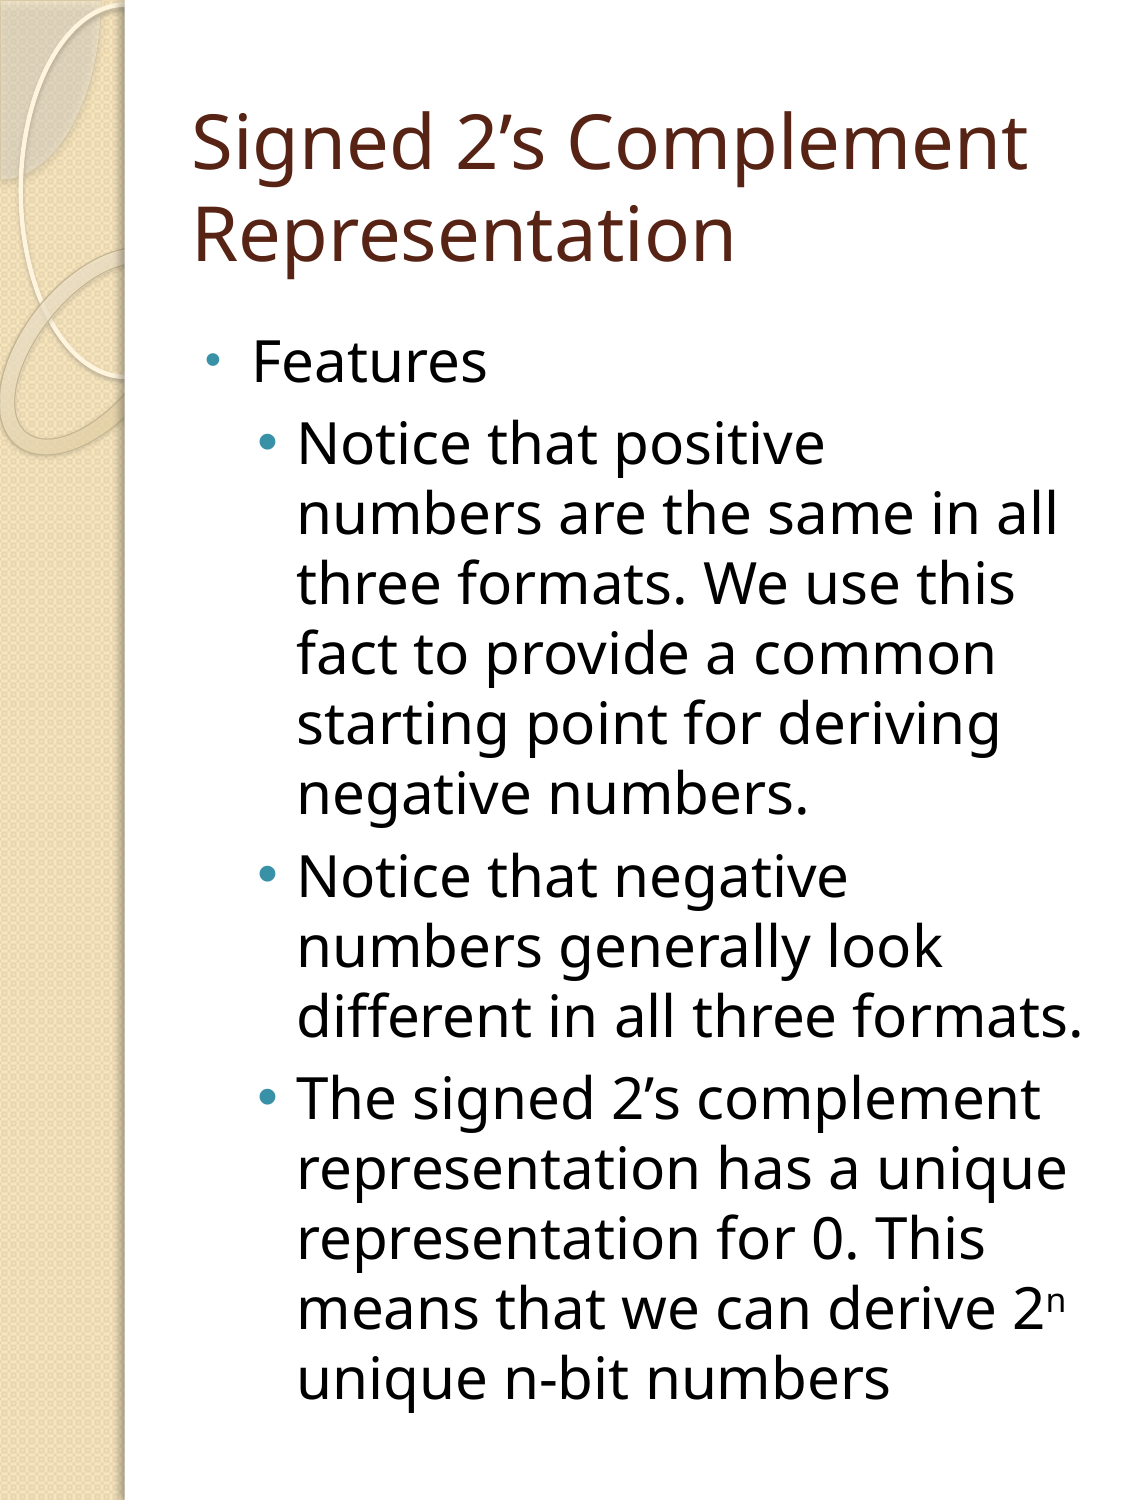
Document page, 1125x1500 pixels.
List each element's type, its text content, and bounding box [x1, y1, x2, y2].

title Signed 2’s Complement Representation [176, 60, 1100, 310]
list Features Notice that positive numbers are the same in all three formats. We use this fact to provide a common starting point for deriving negative numbers. Notice that negative numbers generally look different in all three formats. The signed 2’s complement representation has a unique representation for 0. This means that we can derive 2n unique n-bit numbers [176, 316, 1100, 1367]
